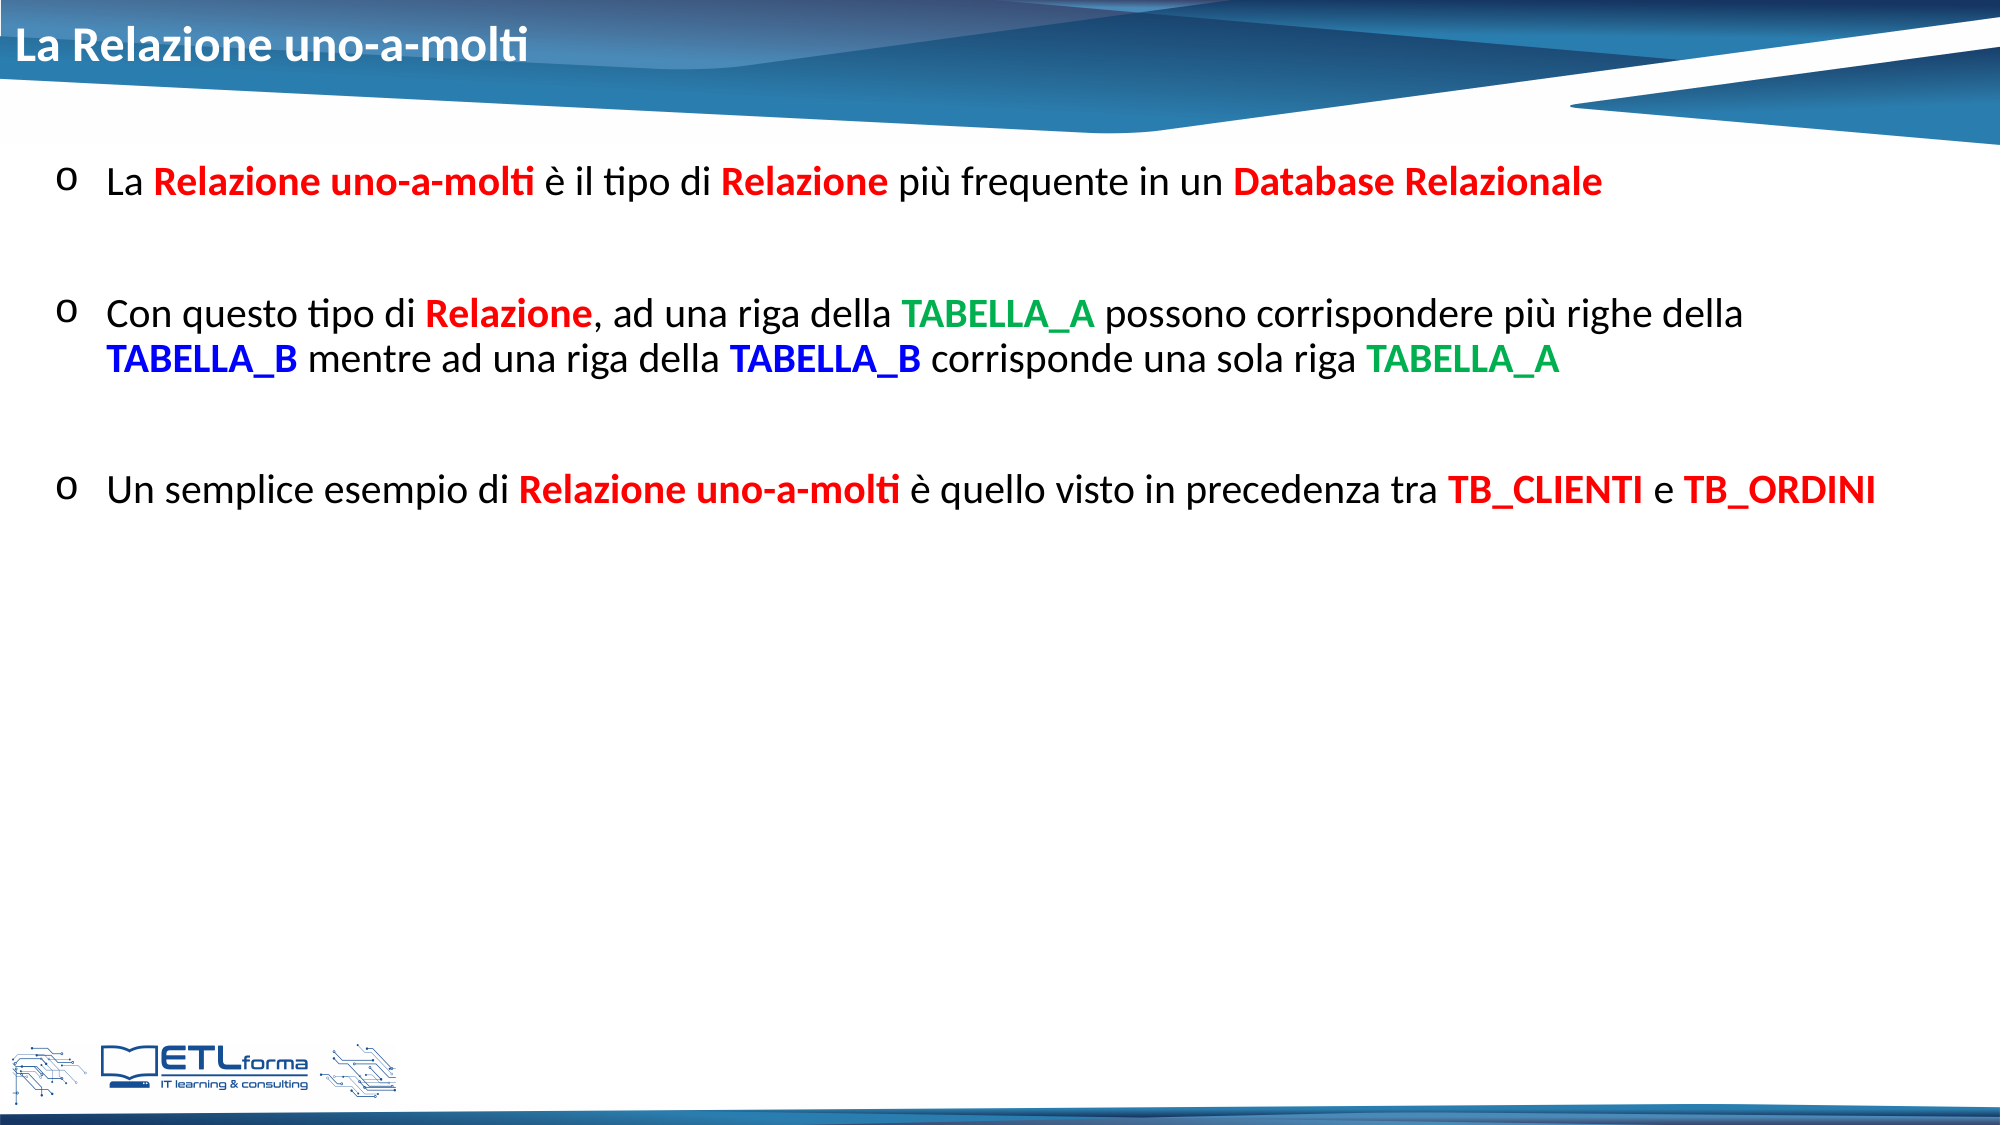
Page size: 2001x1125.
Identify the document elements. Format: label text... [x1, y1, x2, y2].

picture [0, 1044, 2000, 1125]
list La Relazione uno-a-molti è il tipo di Relazione più frequente in un Database Relazionale Con questo tipo di Relazione, ad una riga della TABELLA_A possono corrispondere più righe della TABELLA_B mentre ad una riga della TABELLA_B corrisponde una sola riga TABELLA_A Un semplice esempio di Relazione uno-a-molti è quello visto in precedenza tra TB_CLIENTI e TB_ORDINI [16, 152, 1955, 596]
picture [0, 0, 2000, 145]
title La Relazione uno-a-molti [0, 7, 1979, 80]
